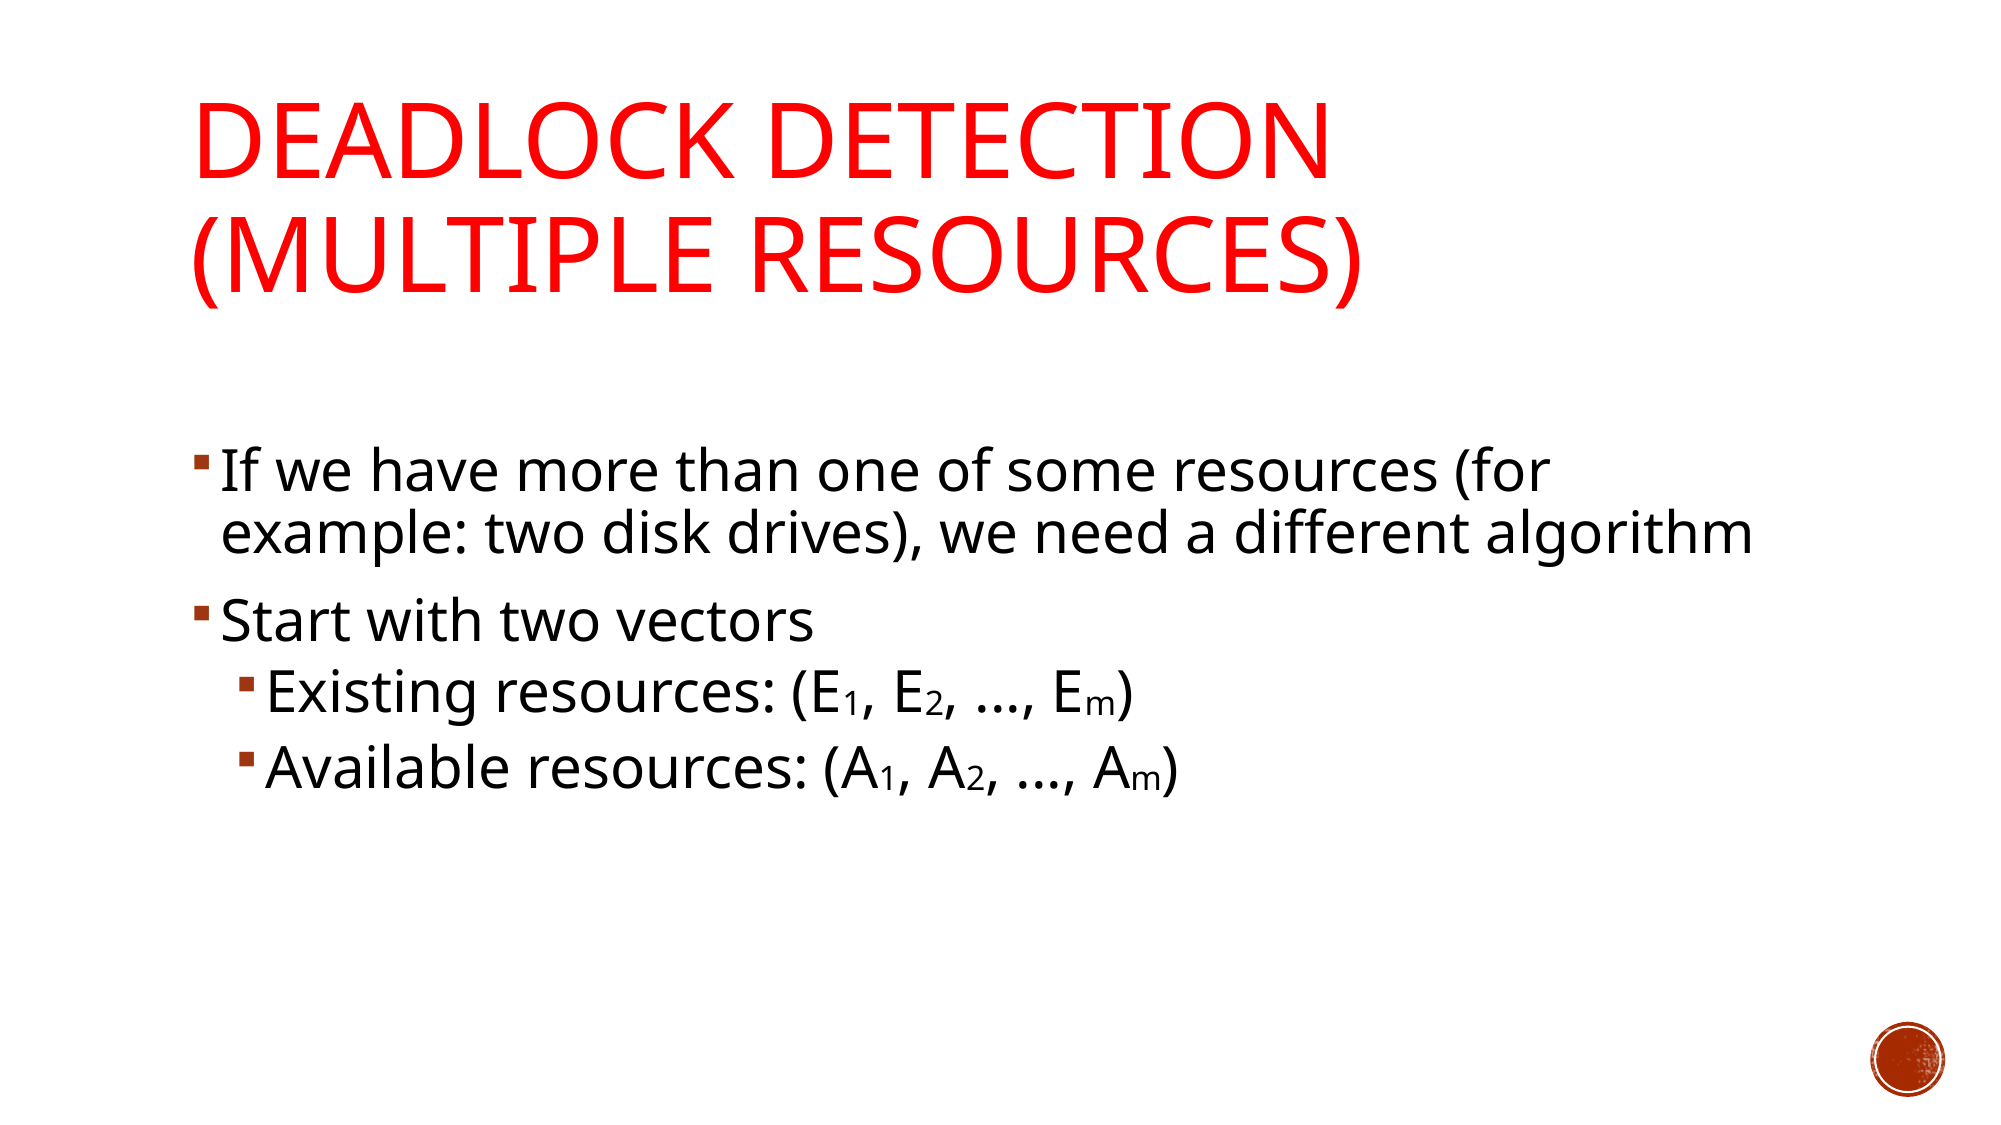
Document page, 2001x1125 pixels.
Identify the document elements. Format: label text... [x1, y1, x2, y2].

title Deadlock Detection (Multiple Resources) [175, 79, 1826, 324]
list If we have more than one of some resources (for example: two disk drives), we need a different algorithm Start with two vectors Existing resources: (E1, E2, ..., Em) Available resources: (A1, A2, ..., Am) [175, 433, 1826, 1013]
